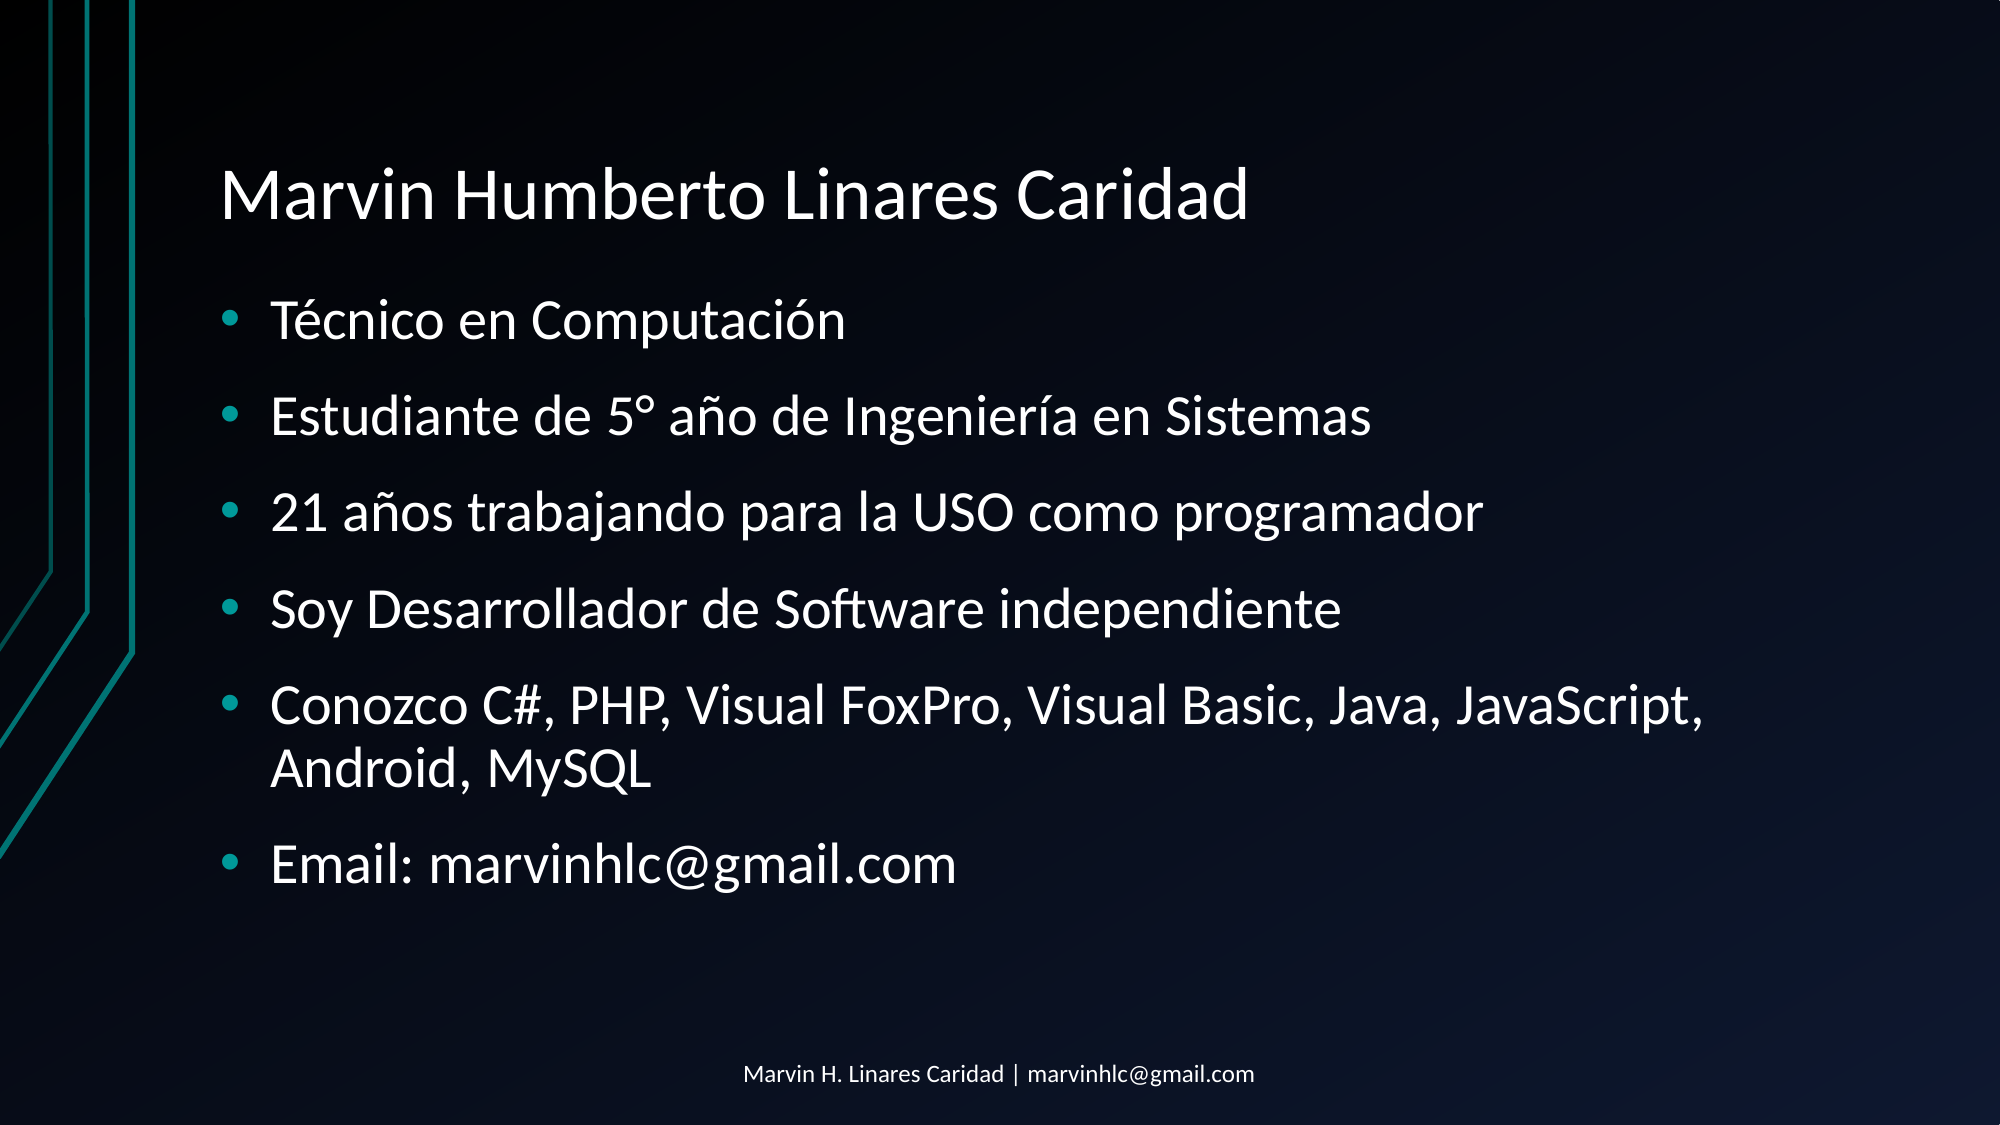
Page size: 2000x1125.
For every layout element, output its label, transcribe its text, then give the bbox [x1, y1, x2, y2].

title Marvin Humberto Linares Caridad [199, 45, 1900, 246]
list Técnico en Computación Estudiante de 5° año de Ingeniería en Sistemas 21 años trabajando para la USO como programador Soy Desarrollador de Software independiente Conozco C#, PHP, Visual FoxPro, Visual Basic, Java, JavaScript, Android, MySQL Email: marvinhlc@gmail.com [199, 279, 1900, 1012]
footer Marvin H. Linares Caridad | marvinhlc@gmail.com [566, 1042, 1433, 1103]
